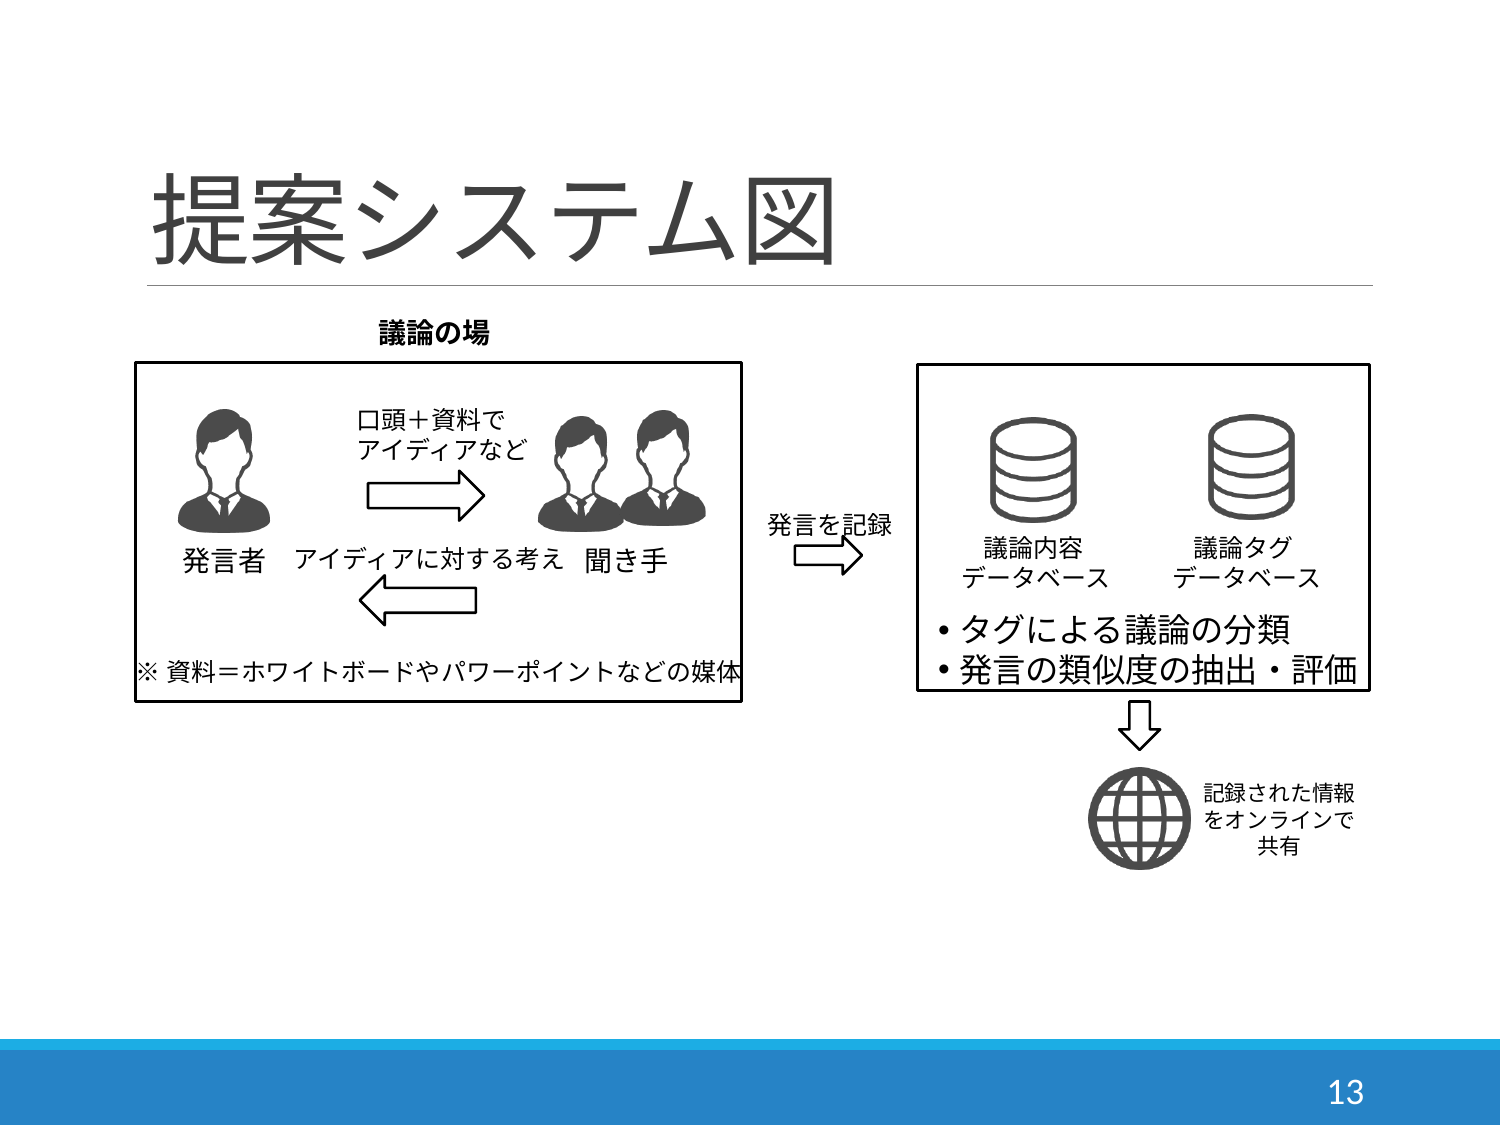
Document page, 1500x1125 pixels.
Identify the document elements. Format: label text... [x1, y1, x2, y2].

text_box 記録された情報をオンラインで共有 [1198, 772, 1380, 867]
title 提案システム図 [135, 47, 1373, 285]
text_box [1117, 700, 1162, 751]
picture [607, 410, 717, 526]
slide_number 13 [1218, 1059, 1380, 1120]
text_box 発言を記録 [765, 502, 916, 547]
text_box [119, 307, 758, 703]
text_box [946, 416, 1129, 602]
text_box タグによる議論の分類 発言の類似度の抽出・評価 [923, 602, 1408, 697]
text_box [1157, 414, 1346, 602]
picture [1088, 766, 1192, 870]
text_box [916, 363, 1370, 692]
text_box [793, 534, 863, 576]
